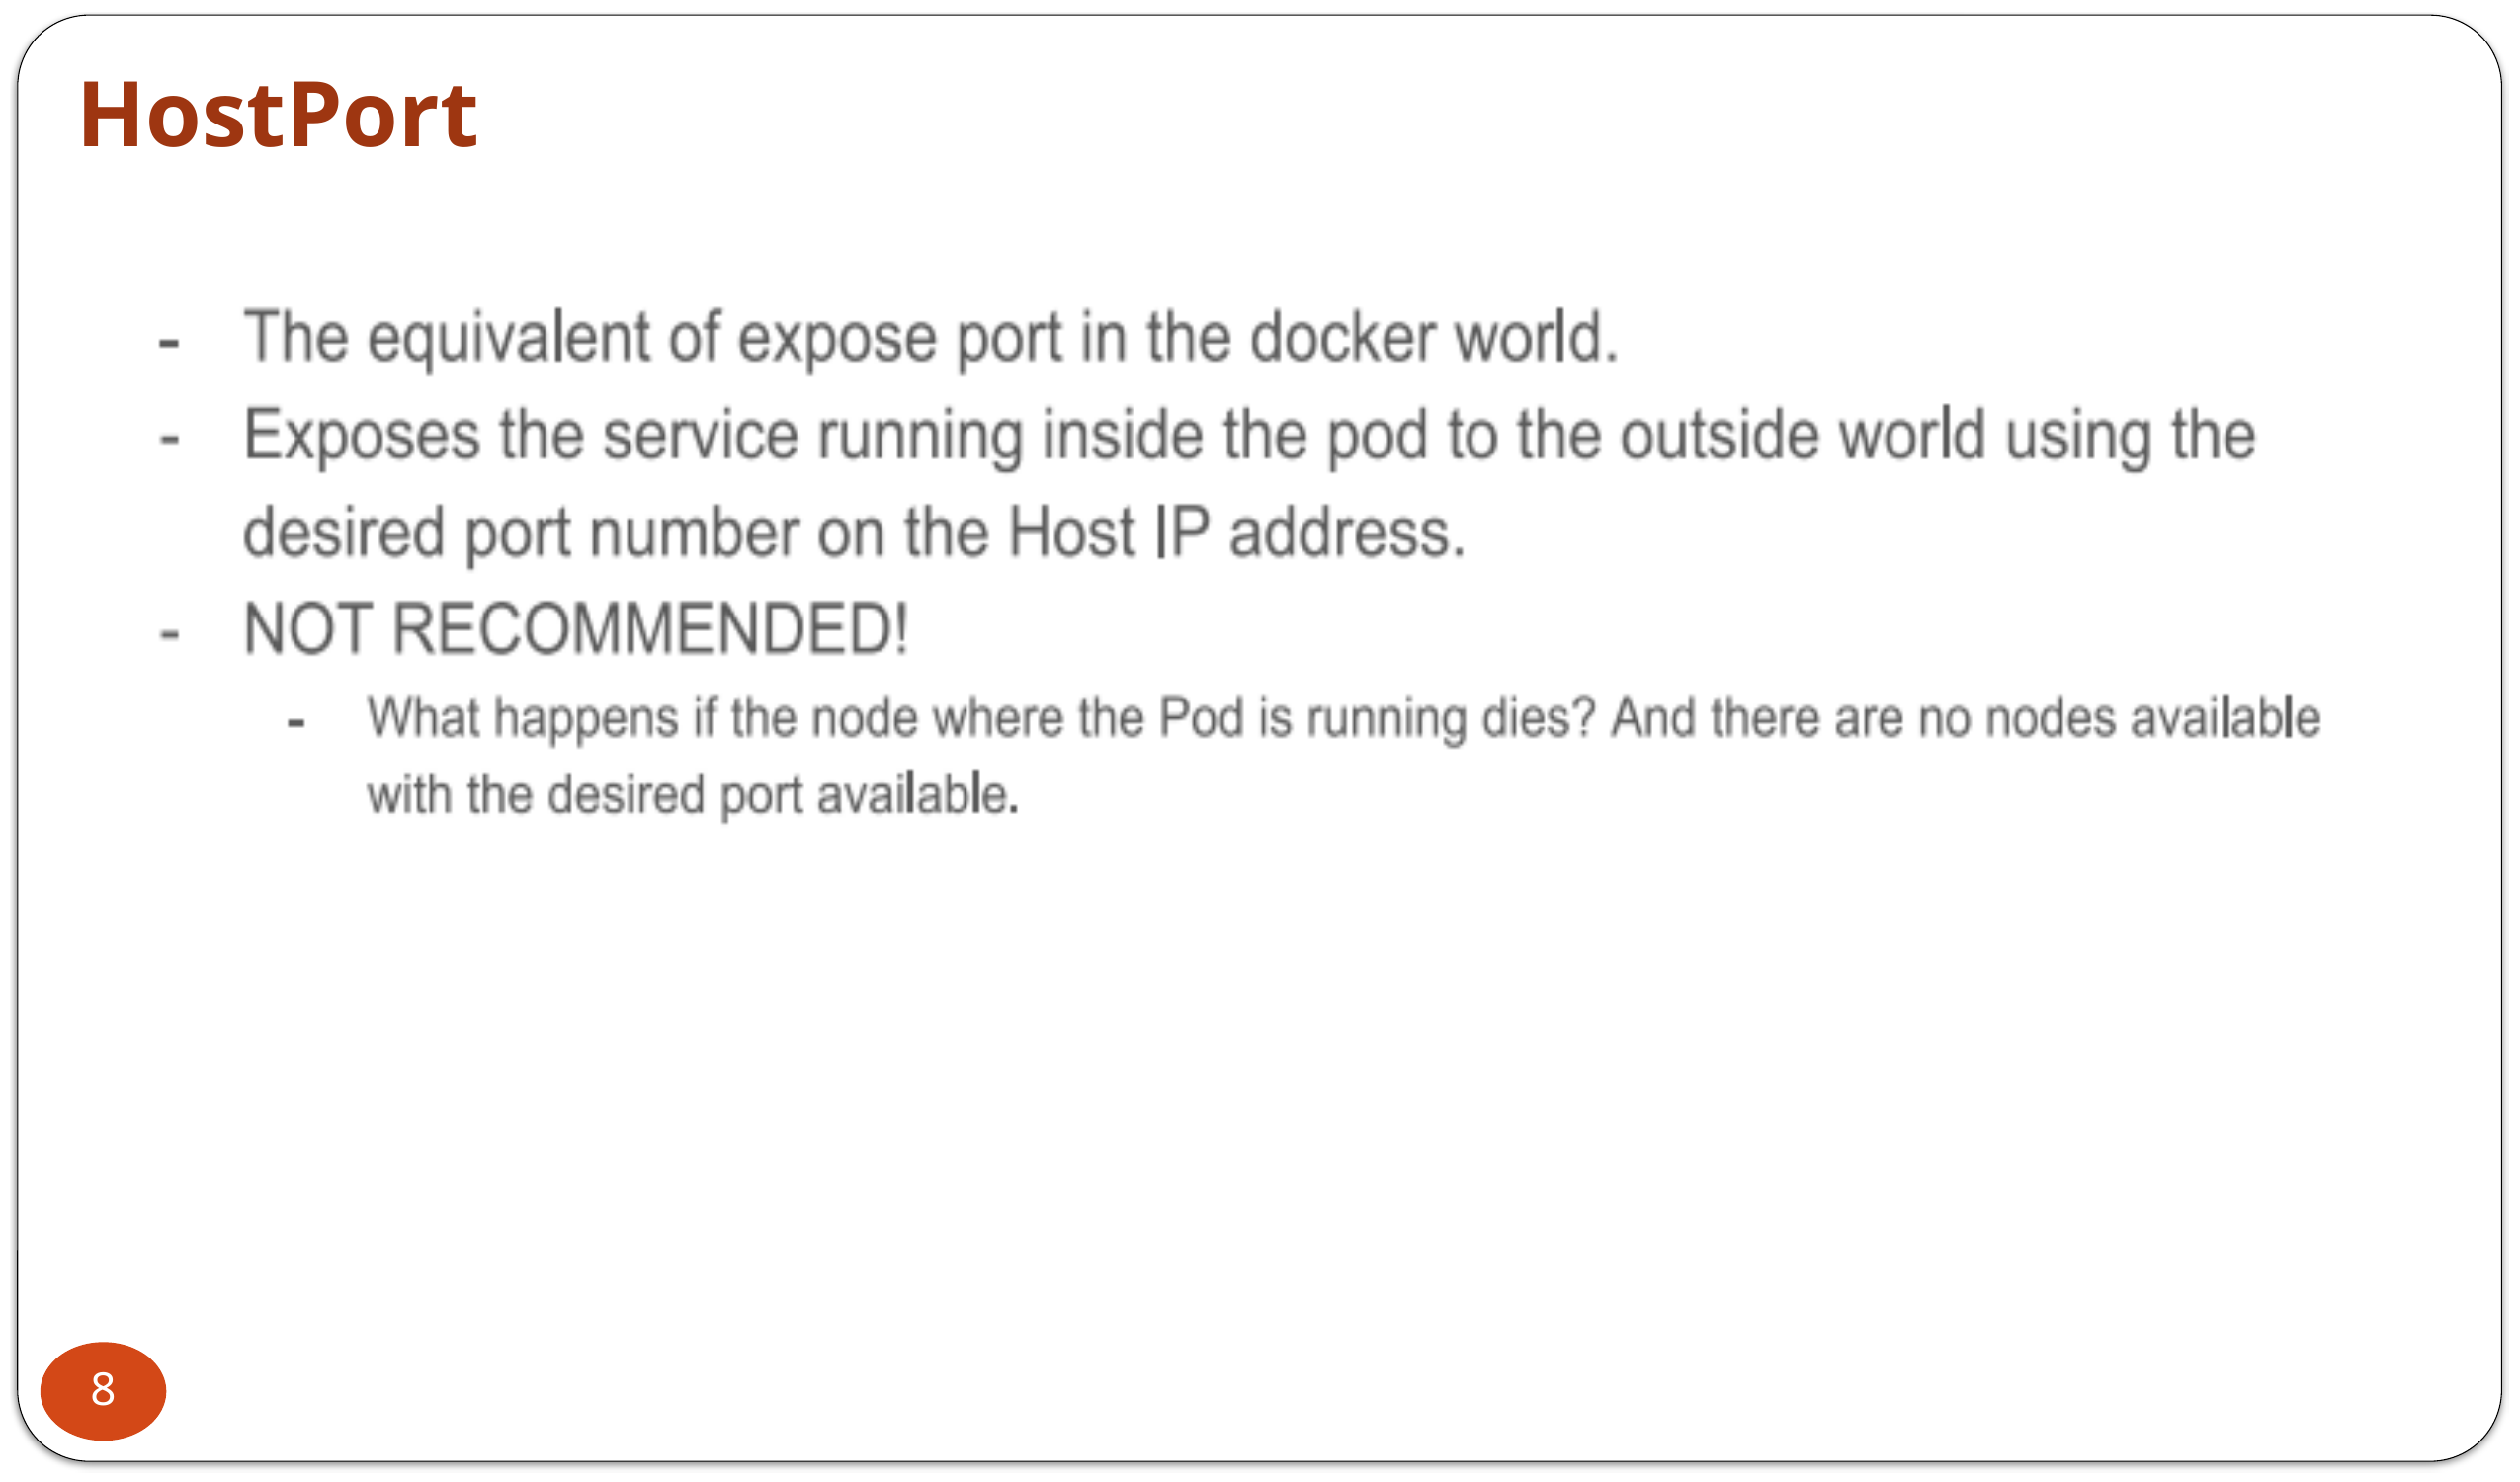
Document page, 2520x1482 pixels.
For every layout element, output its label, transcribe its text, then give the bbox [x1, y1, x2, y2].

picture [98, 259, 2397, 890]
text_box HostPort [61, 48, 2100, 173]
slide_number 8 [40, 1342, 167, 1441]
